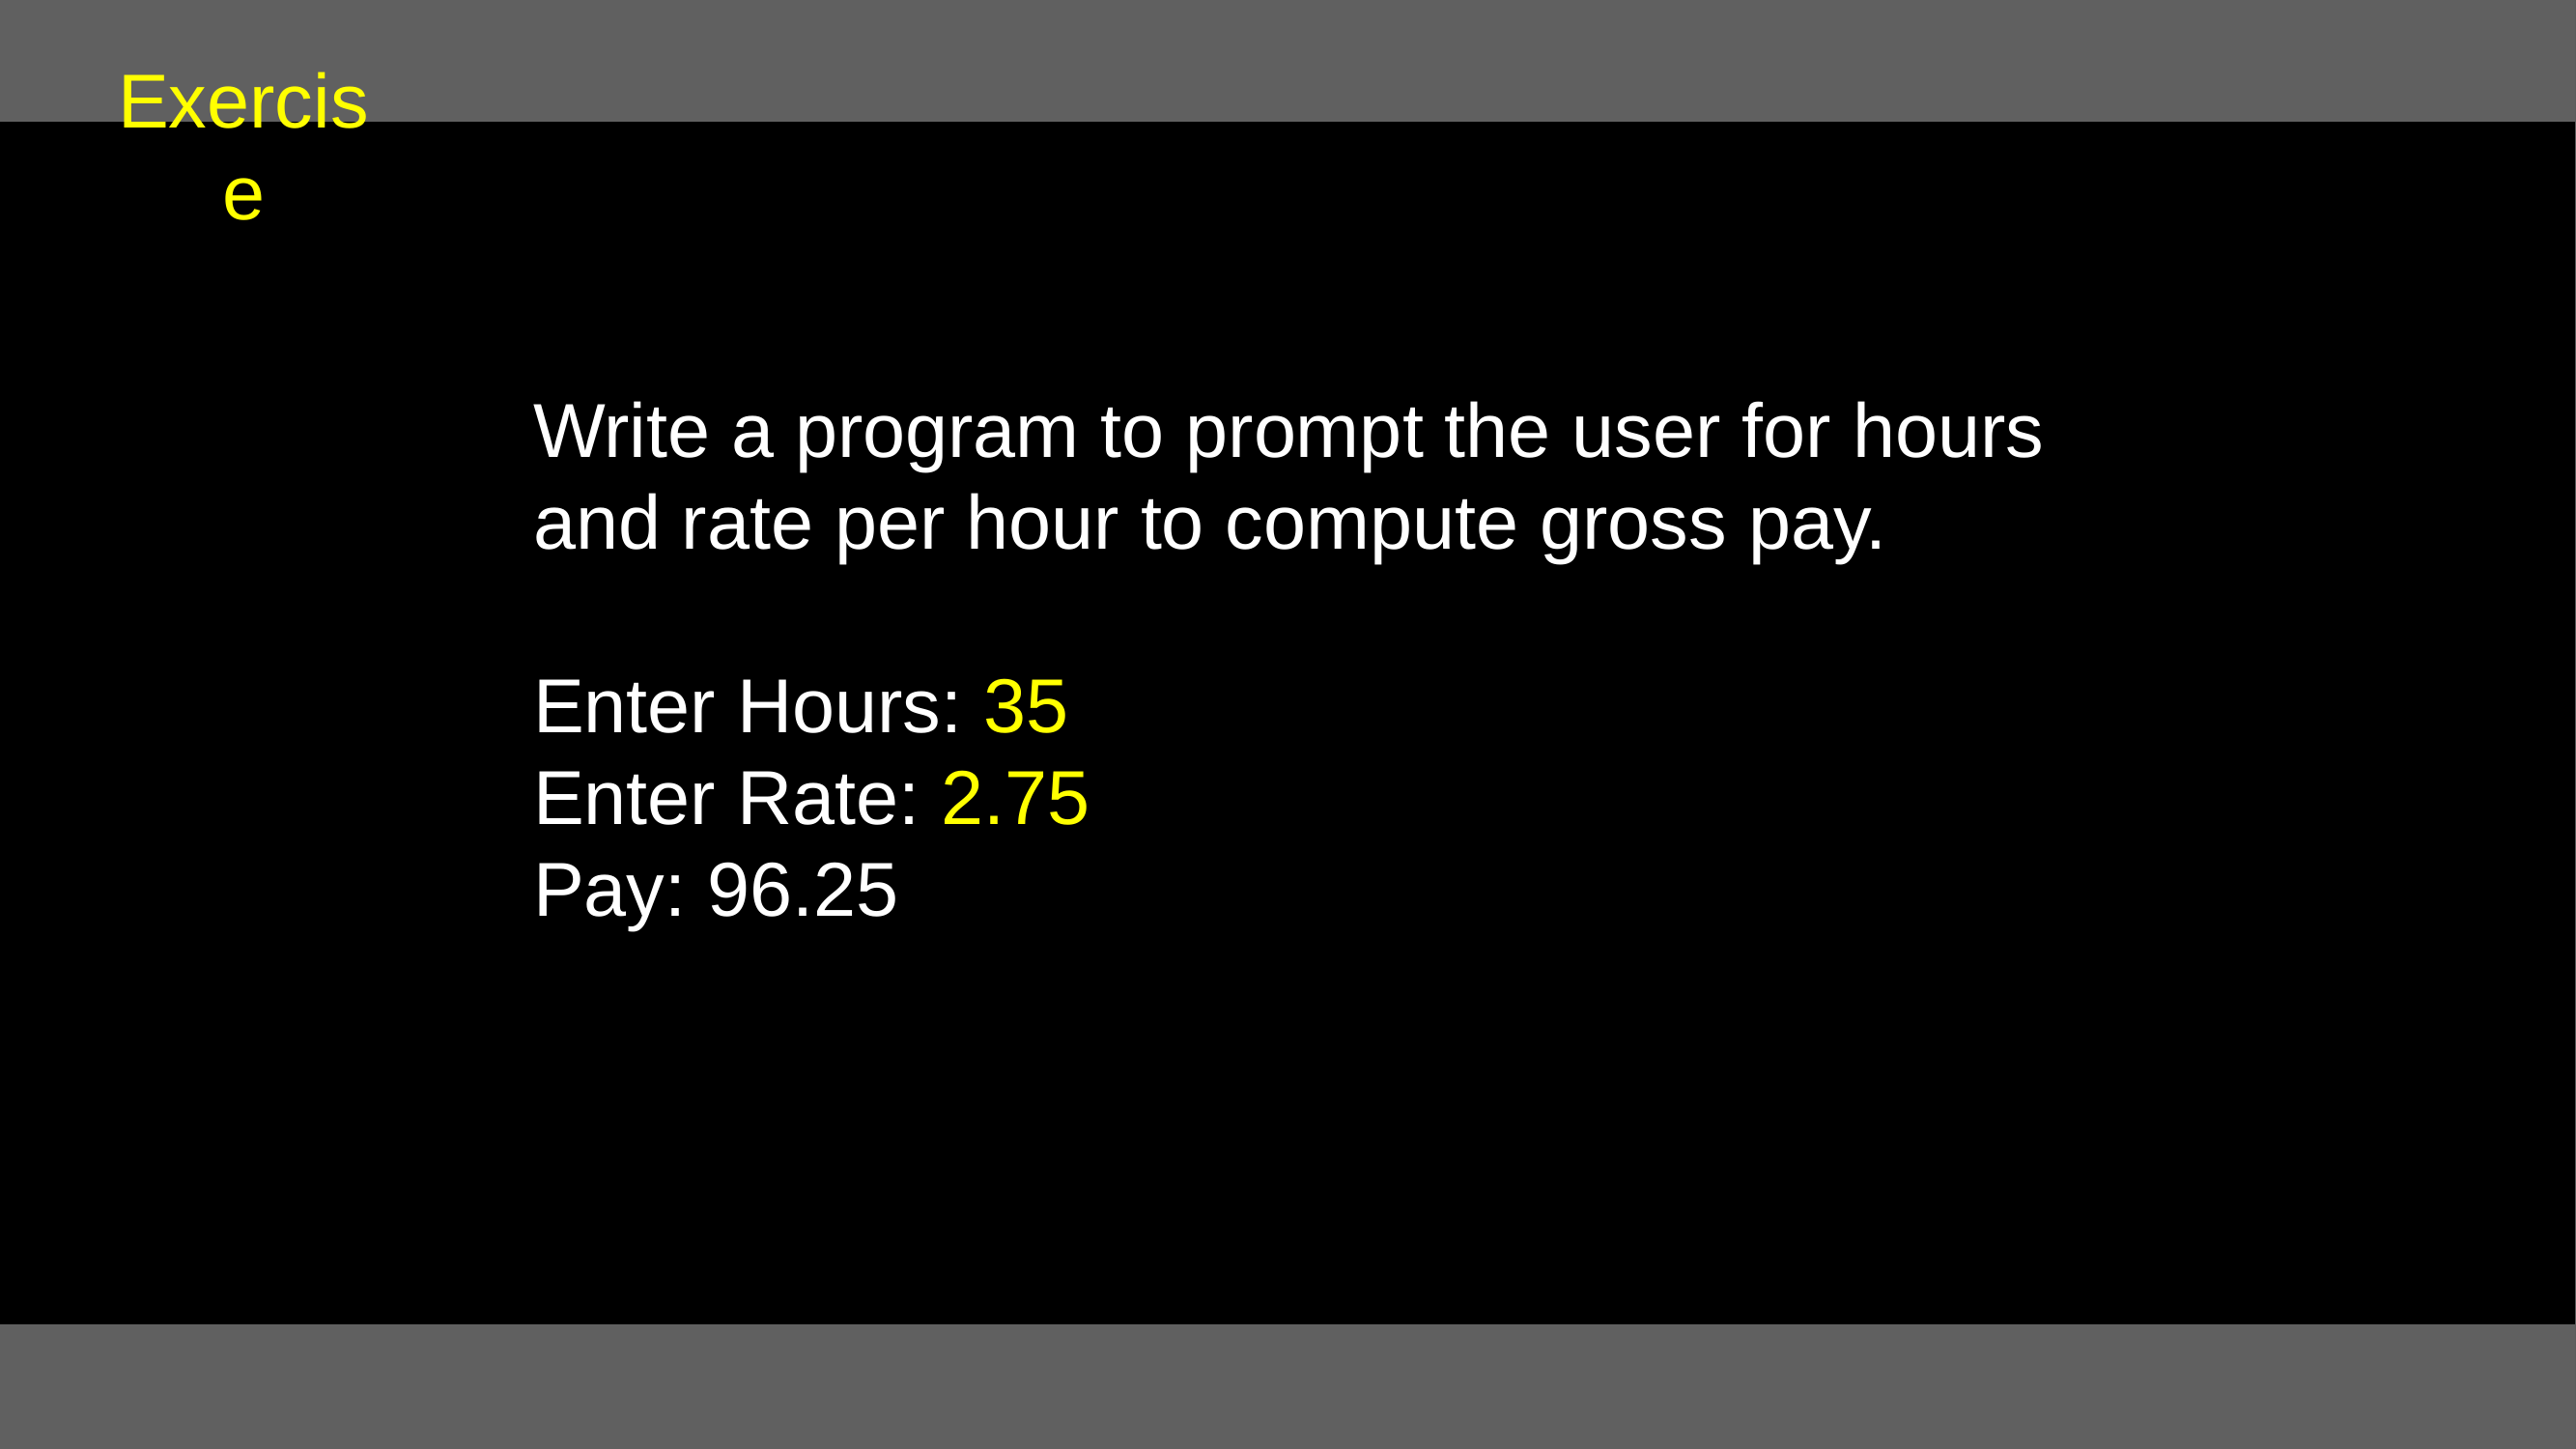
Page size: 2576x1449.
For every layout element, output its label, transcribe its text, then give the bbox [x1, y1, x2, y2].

text_box Write a program to prompt the user for hours and rate per hour to compute gross pay. Enter Hours: 35 Enter Rate: 2.75 Pay: 96.25 [461, 382, 2158, 930]
text_box Exercise [106, 90, 381, 195]
